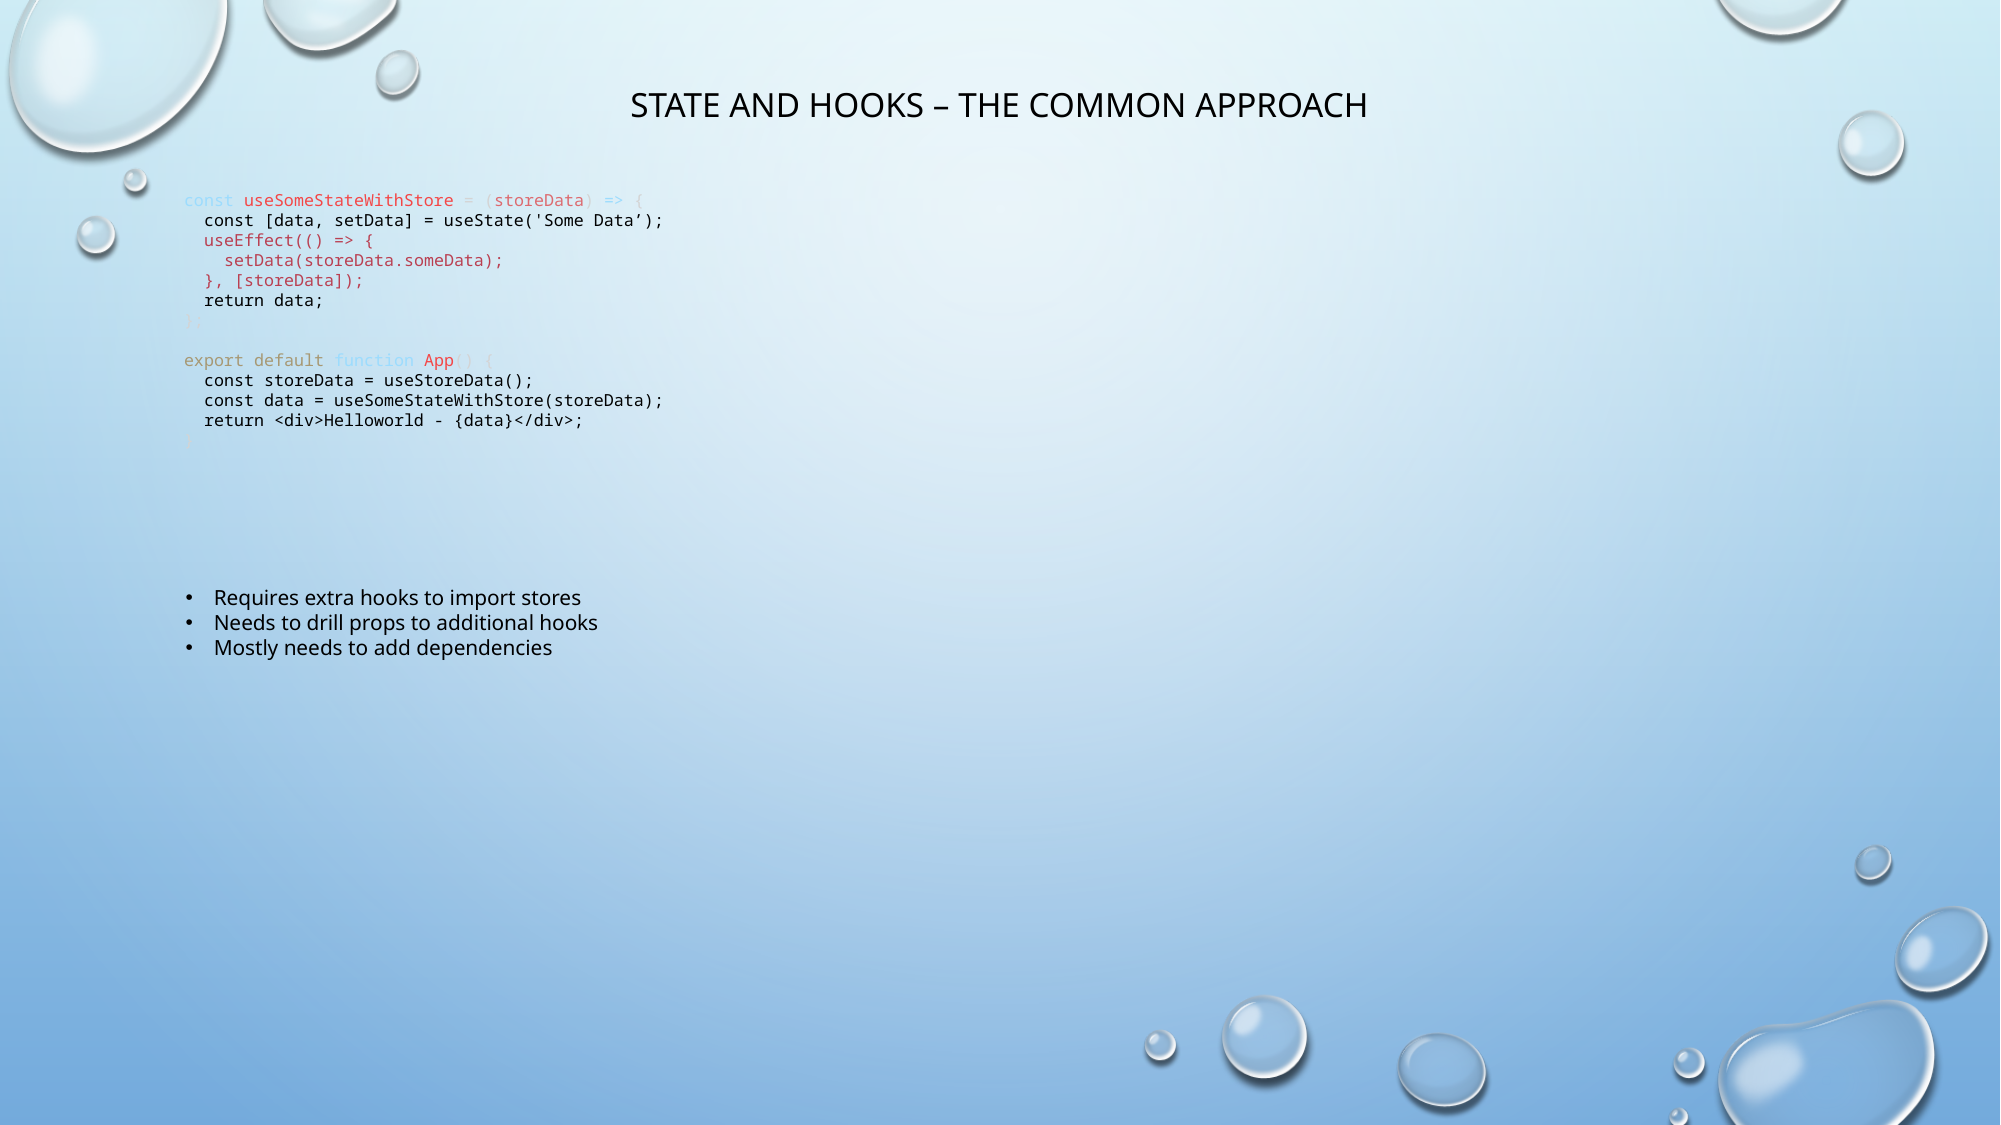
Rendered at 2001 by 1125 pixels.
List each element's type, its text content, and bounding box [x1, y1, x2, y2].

picture [0, 0, 2000, 1125]
text_box const useSomeStateWithStore = (storeData) => { const [data, setData] = useState('Some Data’); useEffect(() => { setData(storeData.someData); }, [storeData]); return data; }; export default function App() { const storeData = useStoreData(); const data = useSomeStateWithStore(storeData); return <div>Helloworld - {data}</div>; } [169, 182, 1895, 497]
title State and hooks – The common approach [137, 59, 1863, 153]
text_box Requires extra hooks to import stores Needs to drill props to additional hooks Mostly needs to add dependencies [170, 577, 613, 667]
